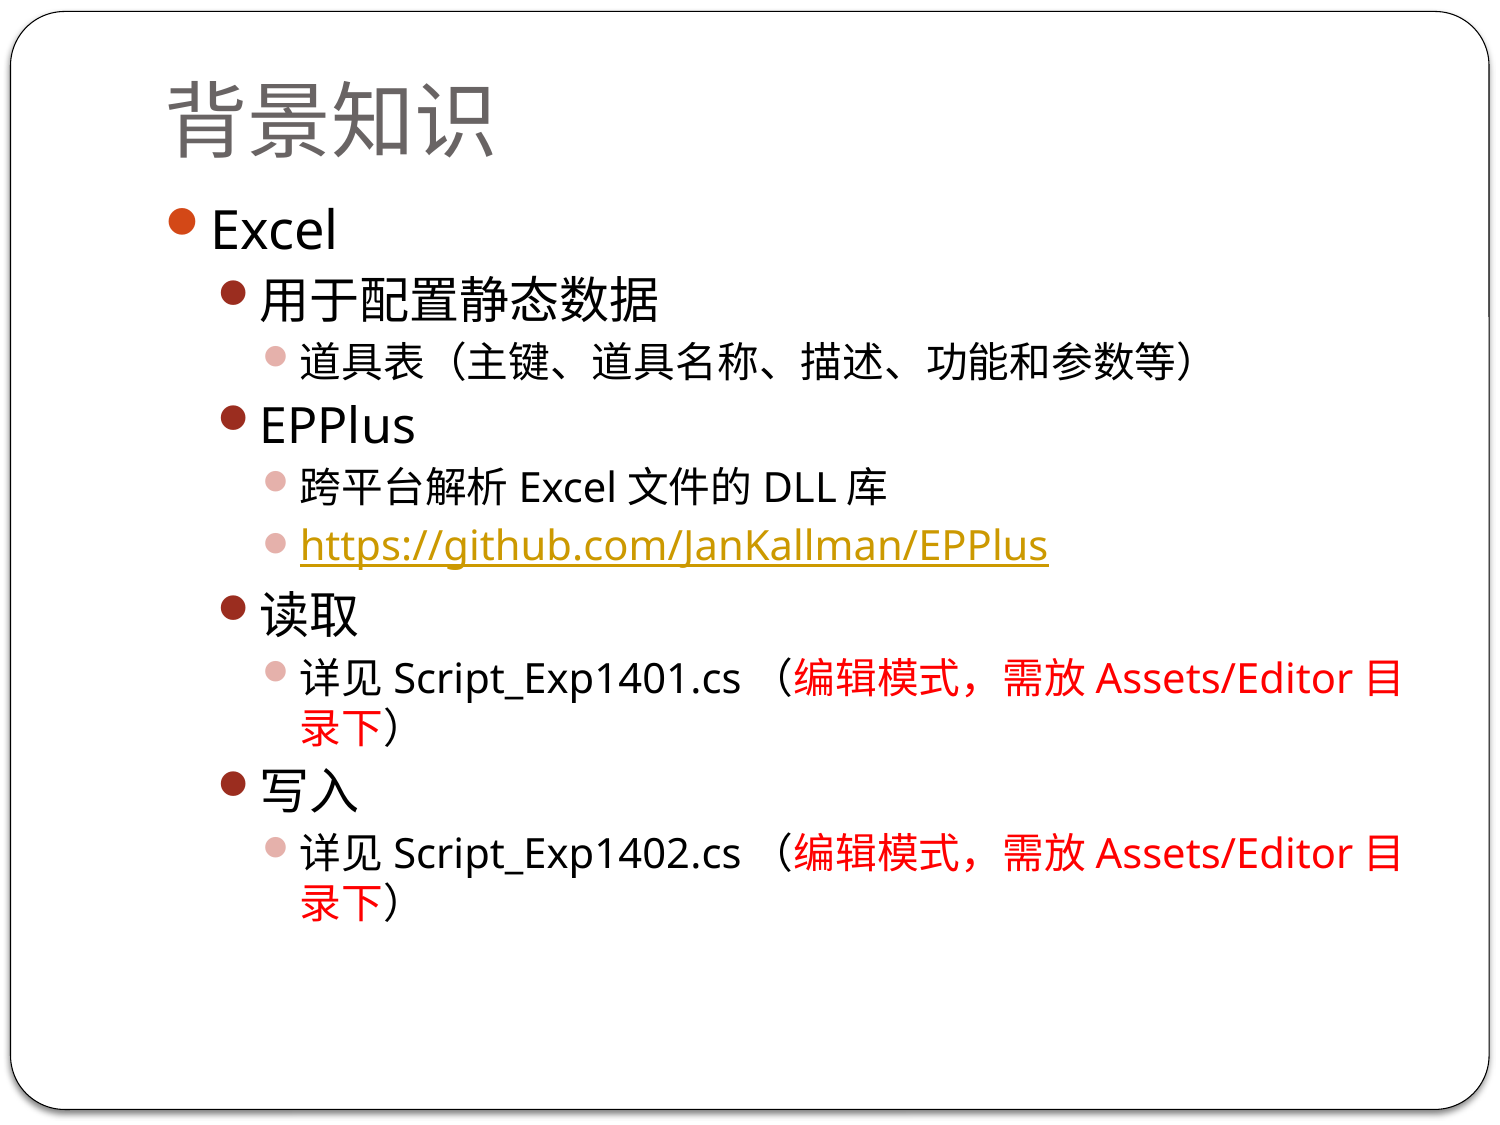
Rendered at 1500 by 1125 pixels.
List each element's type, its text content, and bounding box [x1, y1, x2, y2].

list Excel 用于配置静态数据 道具表（主键、道具名称、描述、功能和参数等） EPPlus 跨平台解析Excel文件的DLL库 https://github.com/JanKallman/EPPlus 读取 详见Script_Exp1401.cs（编辑模式，需放Assets/Editor目录下） 写入 详见Script_Exp1402.cs（编辑模式，需放Assets/Editor目录下） [150, 187, 1425, 938]
title 背景知识 [150, 0, 1425, 183]
